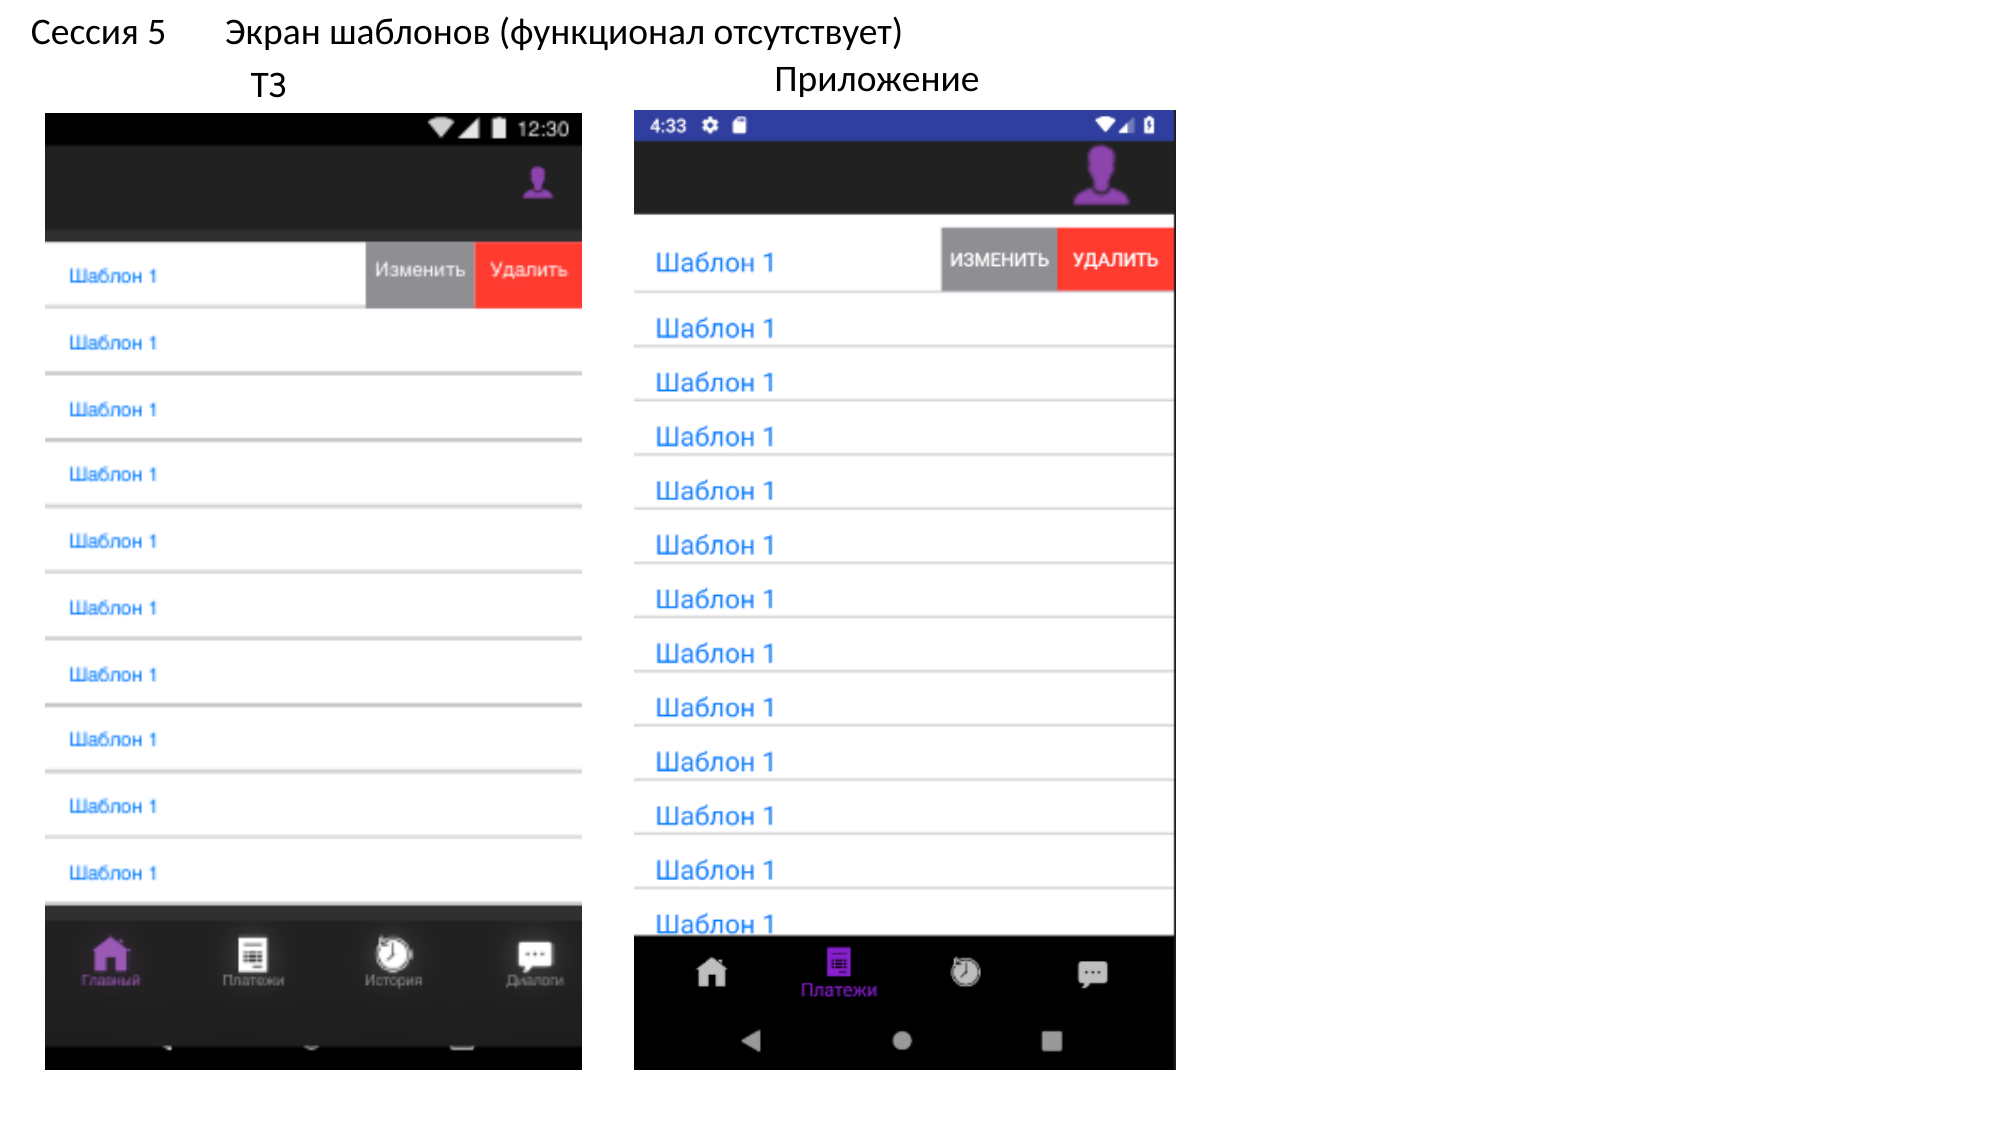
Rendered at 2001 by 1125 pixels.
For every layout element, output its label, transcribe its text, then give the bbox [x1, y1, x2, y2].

text_box Экран шаблонов (функционал отсутствует) [210, 0, 919, 60]
text_box Сессия 5 [16, 0, 182, 60]
text_box ТЗ [235, 52, 302, 113]
text_box Приложение [759, 46, 995, 107]
picture [634, 110, 1176, 1070]
picture [45, 113, 582, 1070]
